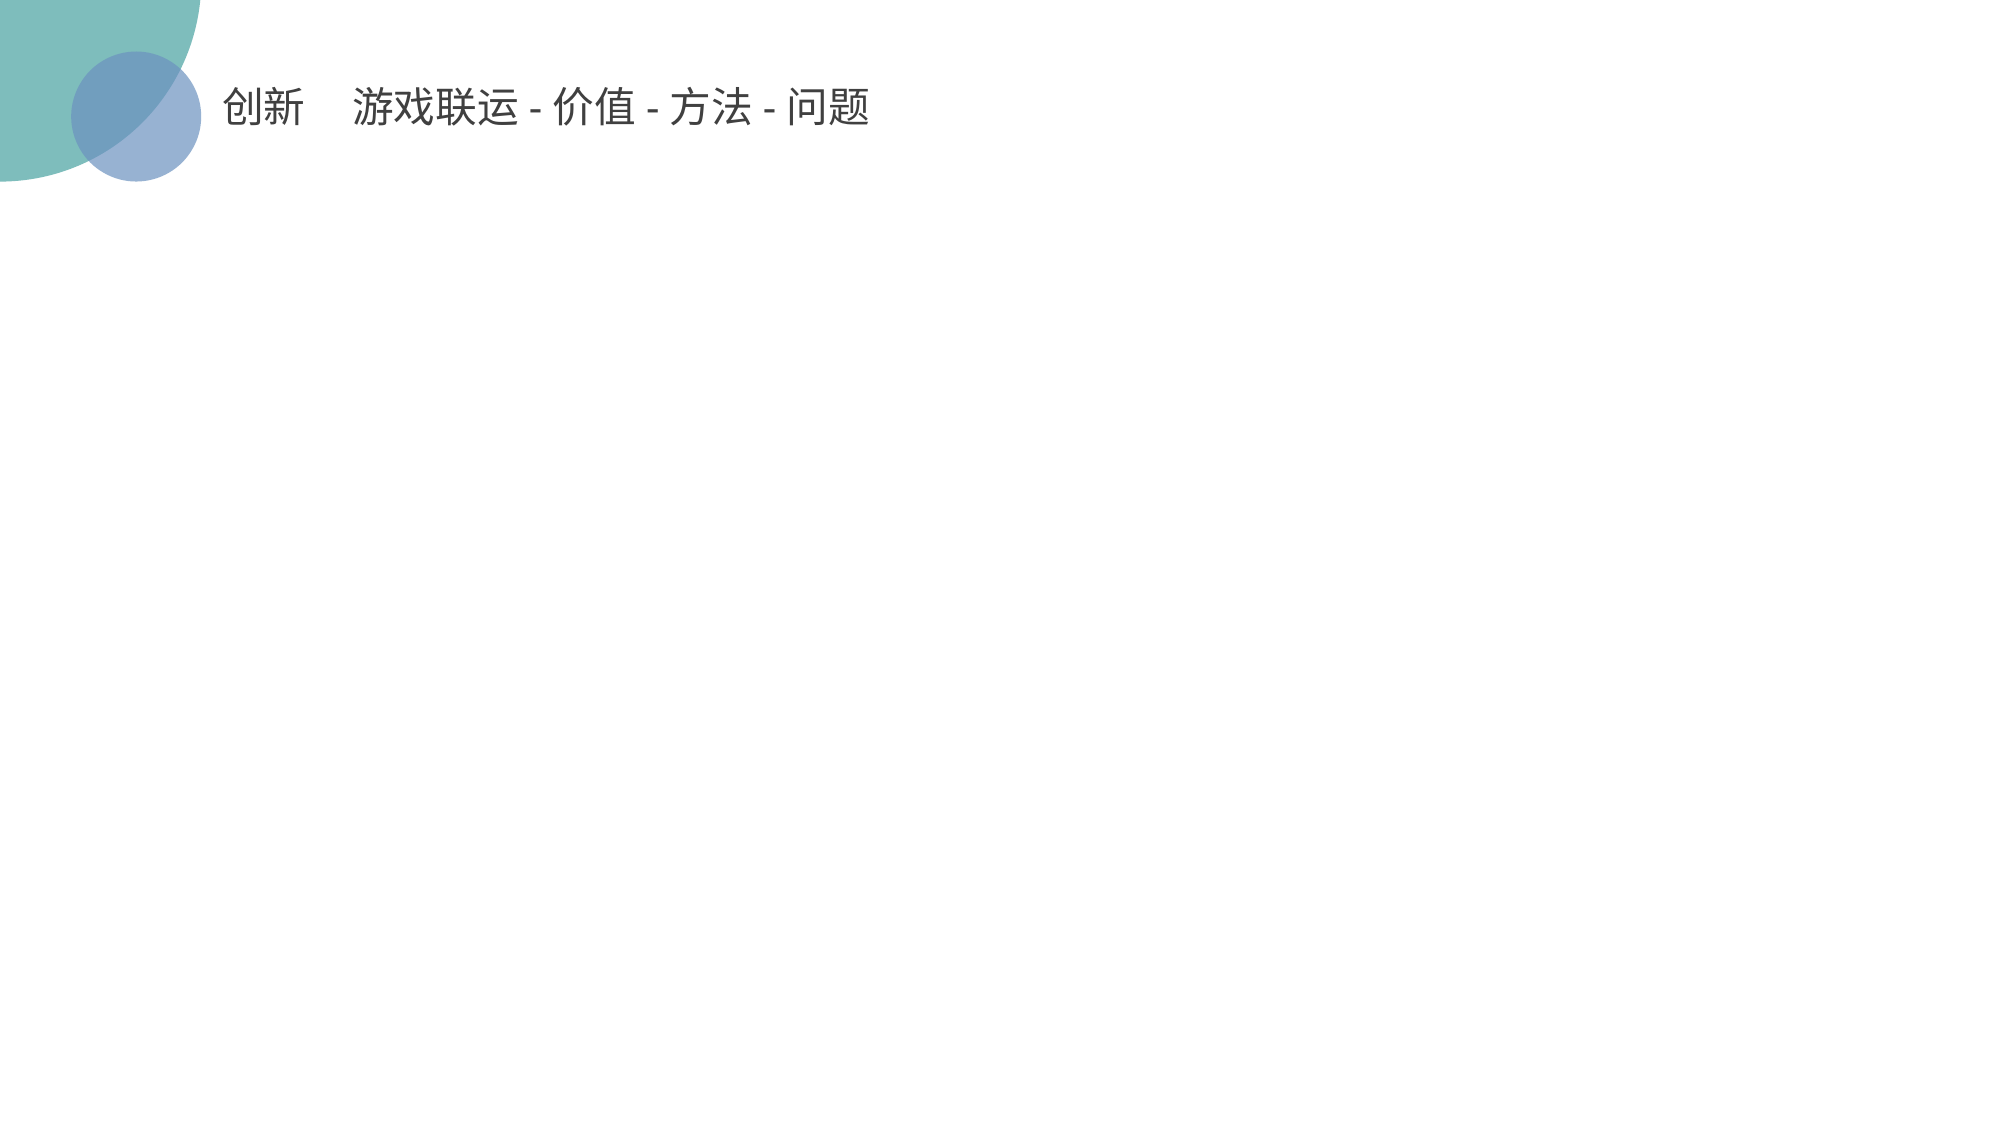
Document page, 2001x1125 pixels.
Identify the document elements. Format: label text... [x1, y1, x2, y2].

text_box [70, 50, 203, 183]
text_box 创新 游戏联运-价值-方法-问题 [207, 73, 885, 139]
text_box [0, 0, 202, 183]
